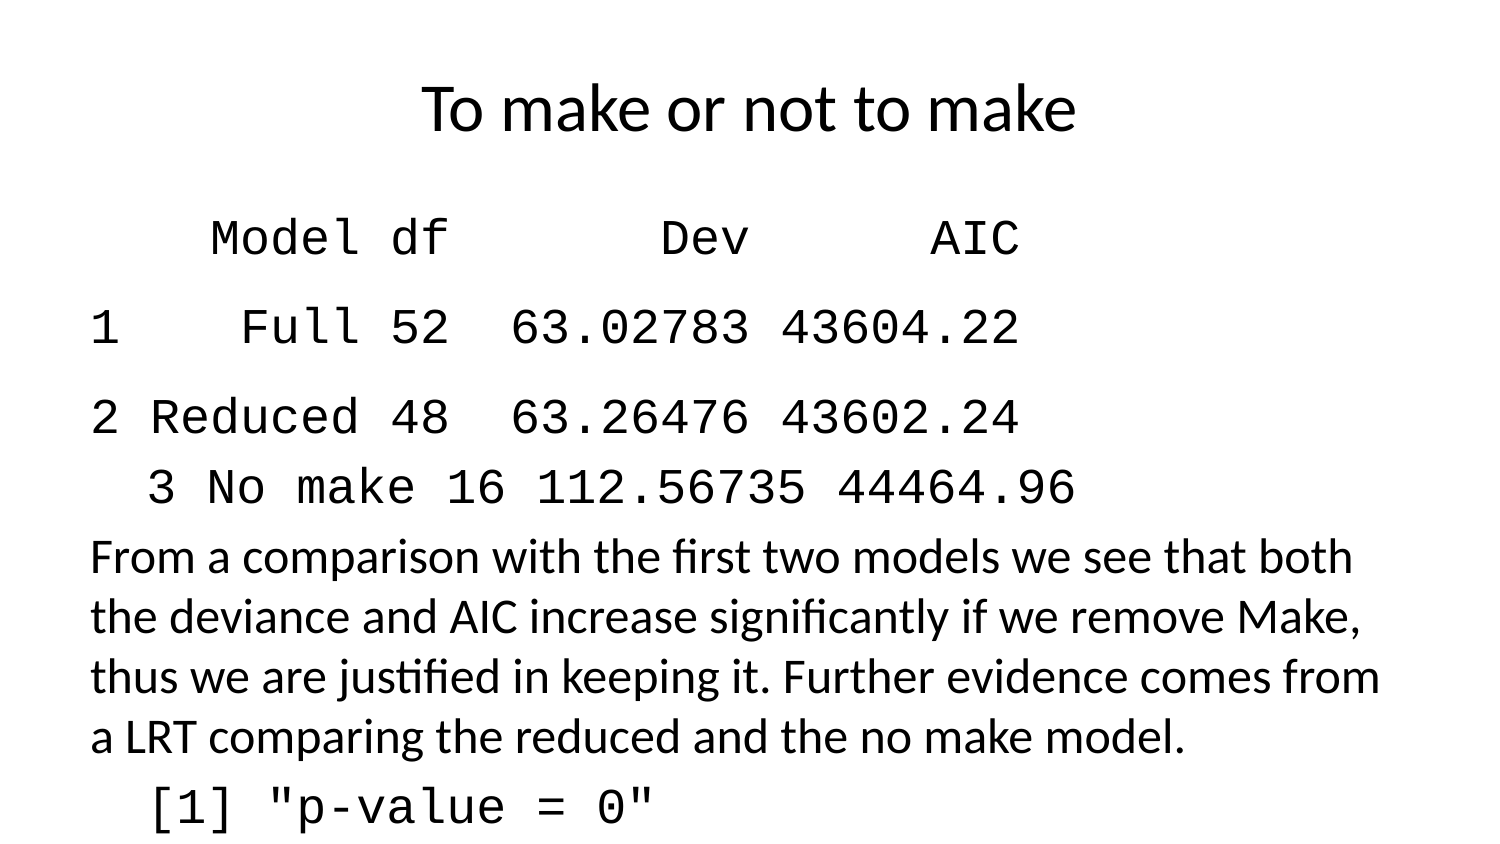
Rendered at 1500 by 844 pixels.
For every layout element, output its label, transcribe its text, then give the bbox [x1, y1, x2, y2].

title To make or not to make [75, 33, 1425, 175]
list Model df Dev AIC 1 Full 52 63.02783 43604.22 2 Reduced 48 63.26476 43602.24 3 No make 16 112.56735 44464.96 From a comparison with the first two models we see that both the deviance and AIC increase significantly if we remove Make, thus we are justified in keeping it. Further evidence comes from a LRT comparing the reduced and the no make model. [1] "p-value = 0" [75, 196, 1425, 754]
